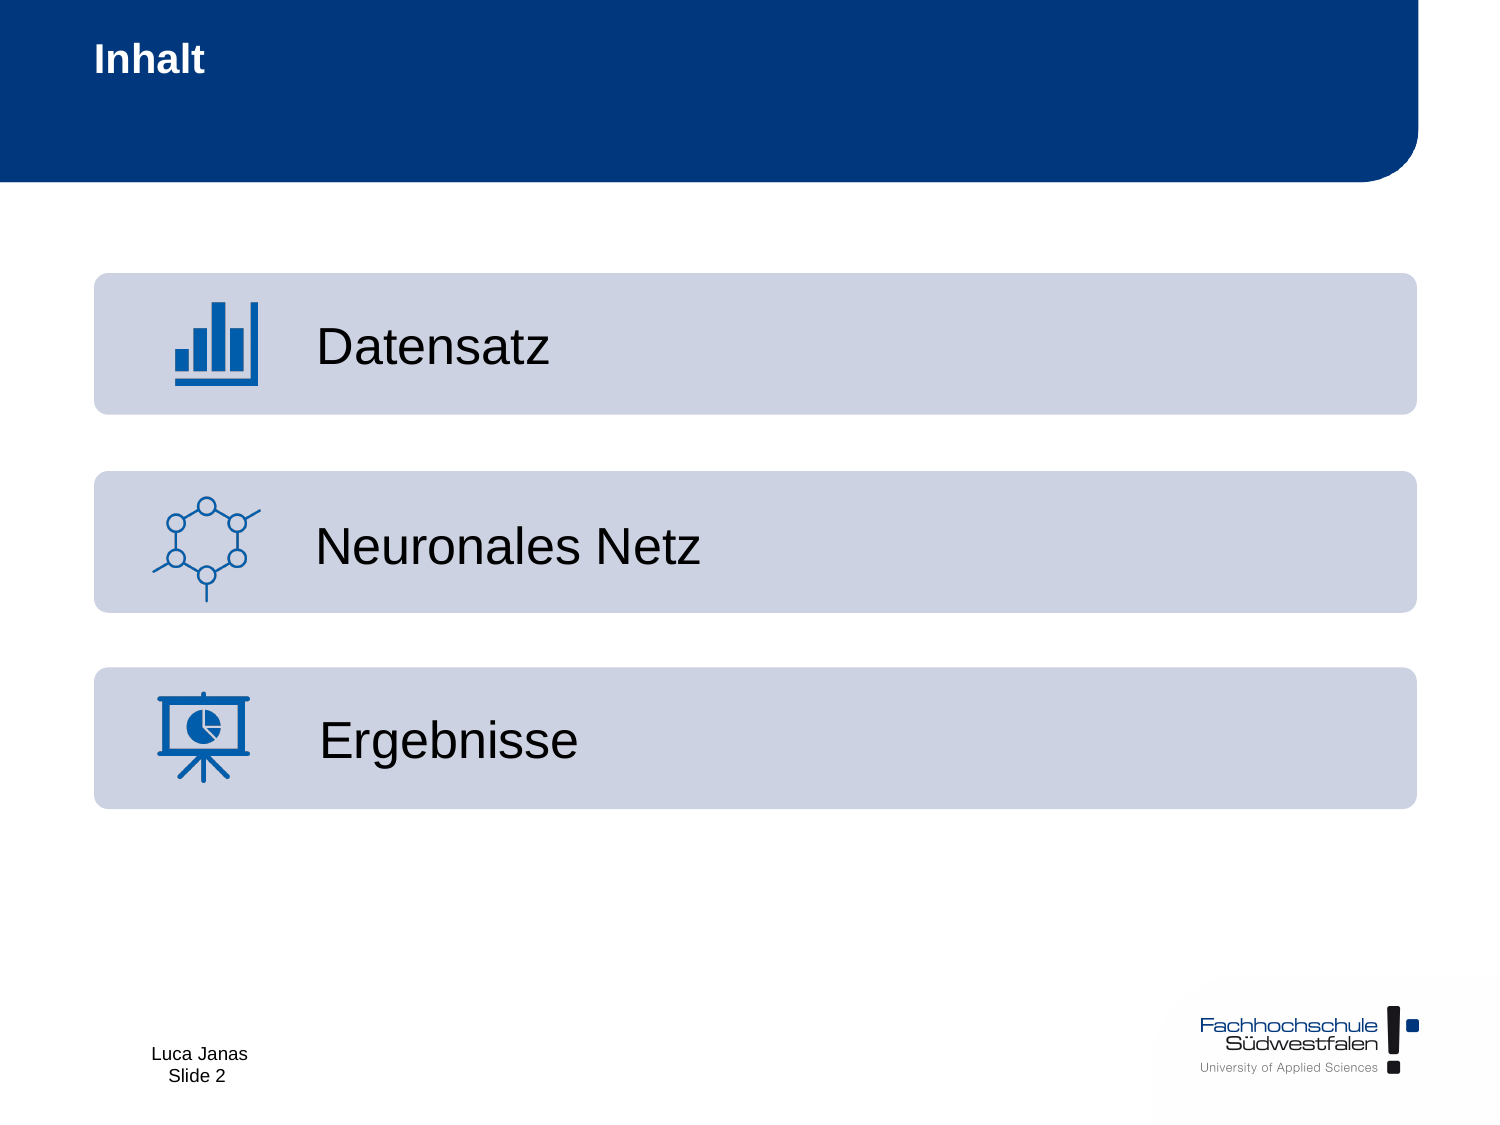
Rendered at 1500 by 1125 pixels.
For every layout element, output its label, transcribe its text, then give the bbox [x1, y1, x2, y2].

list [93, 237, 1418, 981]
picture [0, 0, 1419, 183]
picture [1152, 976, 1500, 1125]
title Inhalt [93, 30, 1417, 91]
